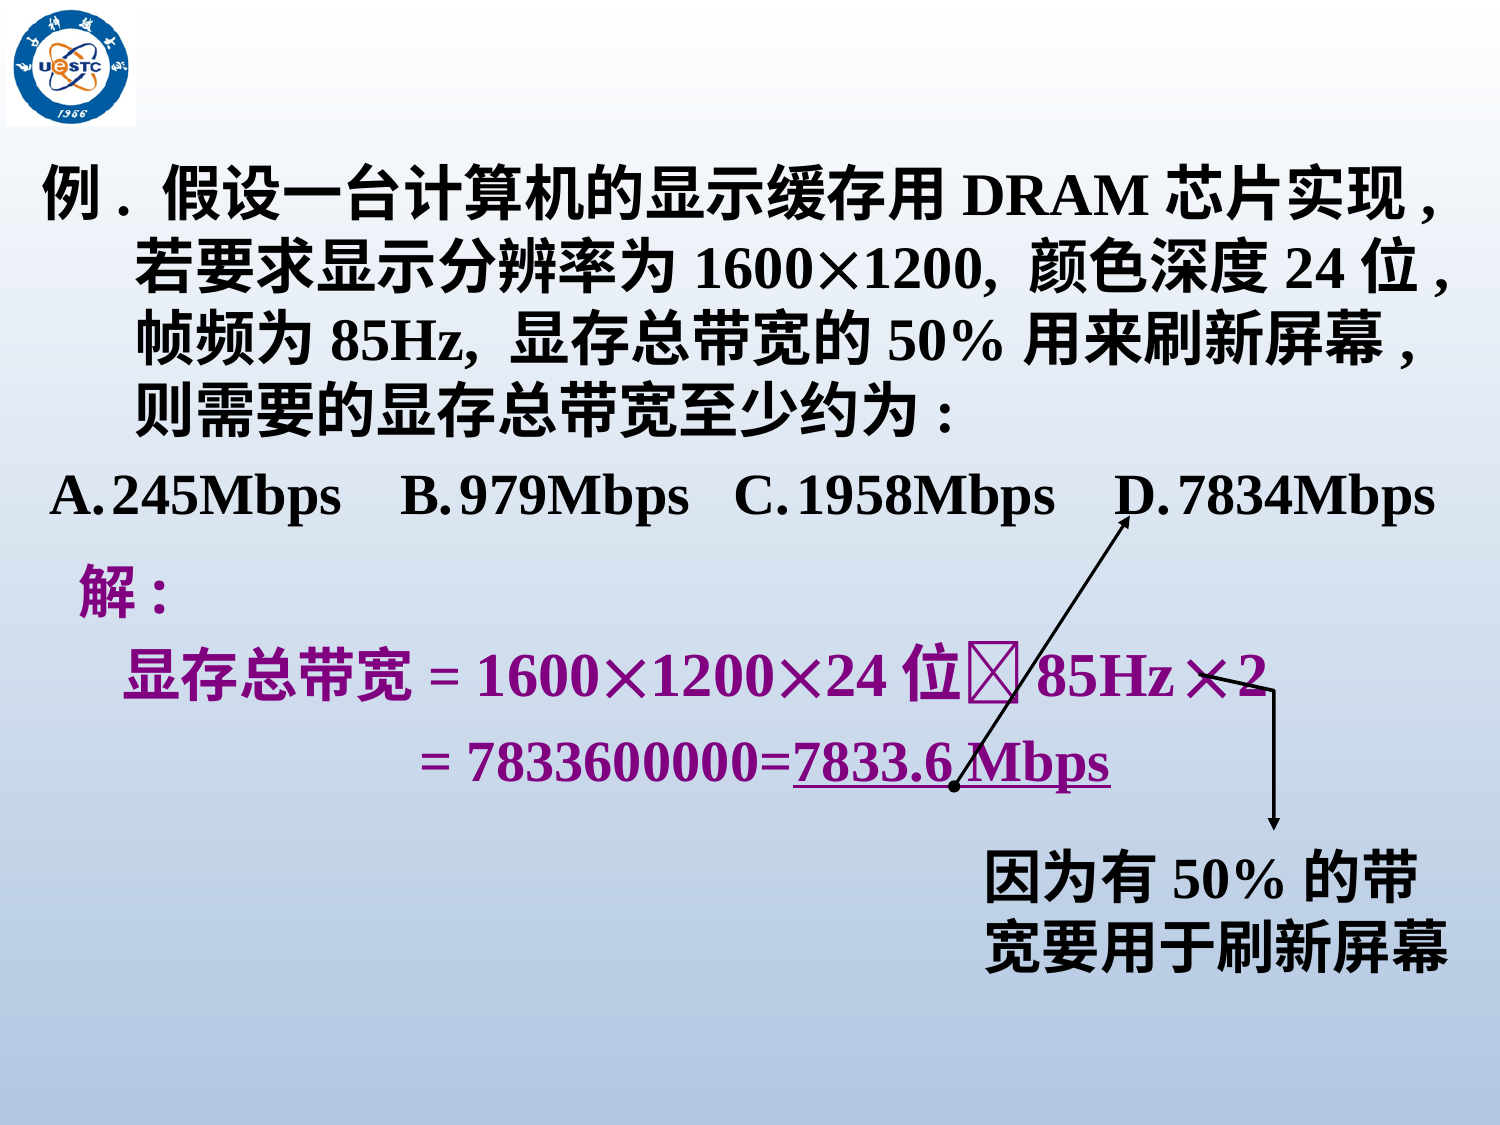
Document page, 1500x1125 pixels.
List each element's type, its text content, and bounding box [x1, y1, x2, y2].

picture [6, 8, 136, 126]
text_box 因为有50%的带宽要用于刷新屏幕 [968, 832, 1478, 988]
text_box 解: [64, 547, 605, 633]
text_box 显存总带宽= 1600120024 位 85Hz  2 [108, 627, 1056, 717]
text_box [948, 515, 1130, 793]
text_box = 7833600000=7833.6 Mbps [404, 715, 1175, 801]
text_box 显存总带宽= 1600120024 位 85Hz  2 [1002, 627, 1410, 717]
text_box A. 245Mbps B. 979Mbps C. 1958Mbps D. 7834Mbps [34, 448, 1500, 534]
text_box [1198, 674, 1281, 831]
text_box 例. 假设一台计算机的显示缓存用DRAM芯片实现, 若要求显示分辨率为16001200, 颜色深度24位, 帧频为85Hz, 显存总带宽的50%用来刷新屏幕, 则需要的显存总带宽至少约为: [26, 147, 1467, 453]
